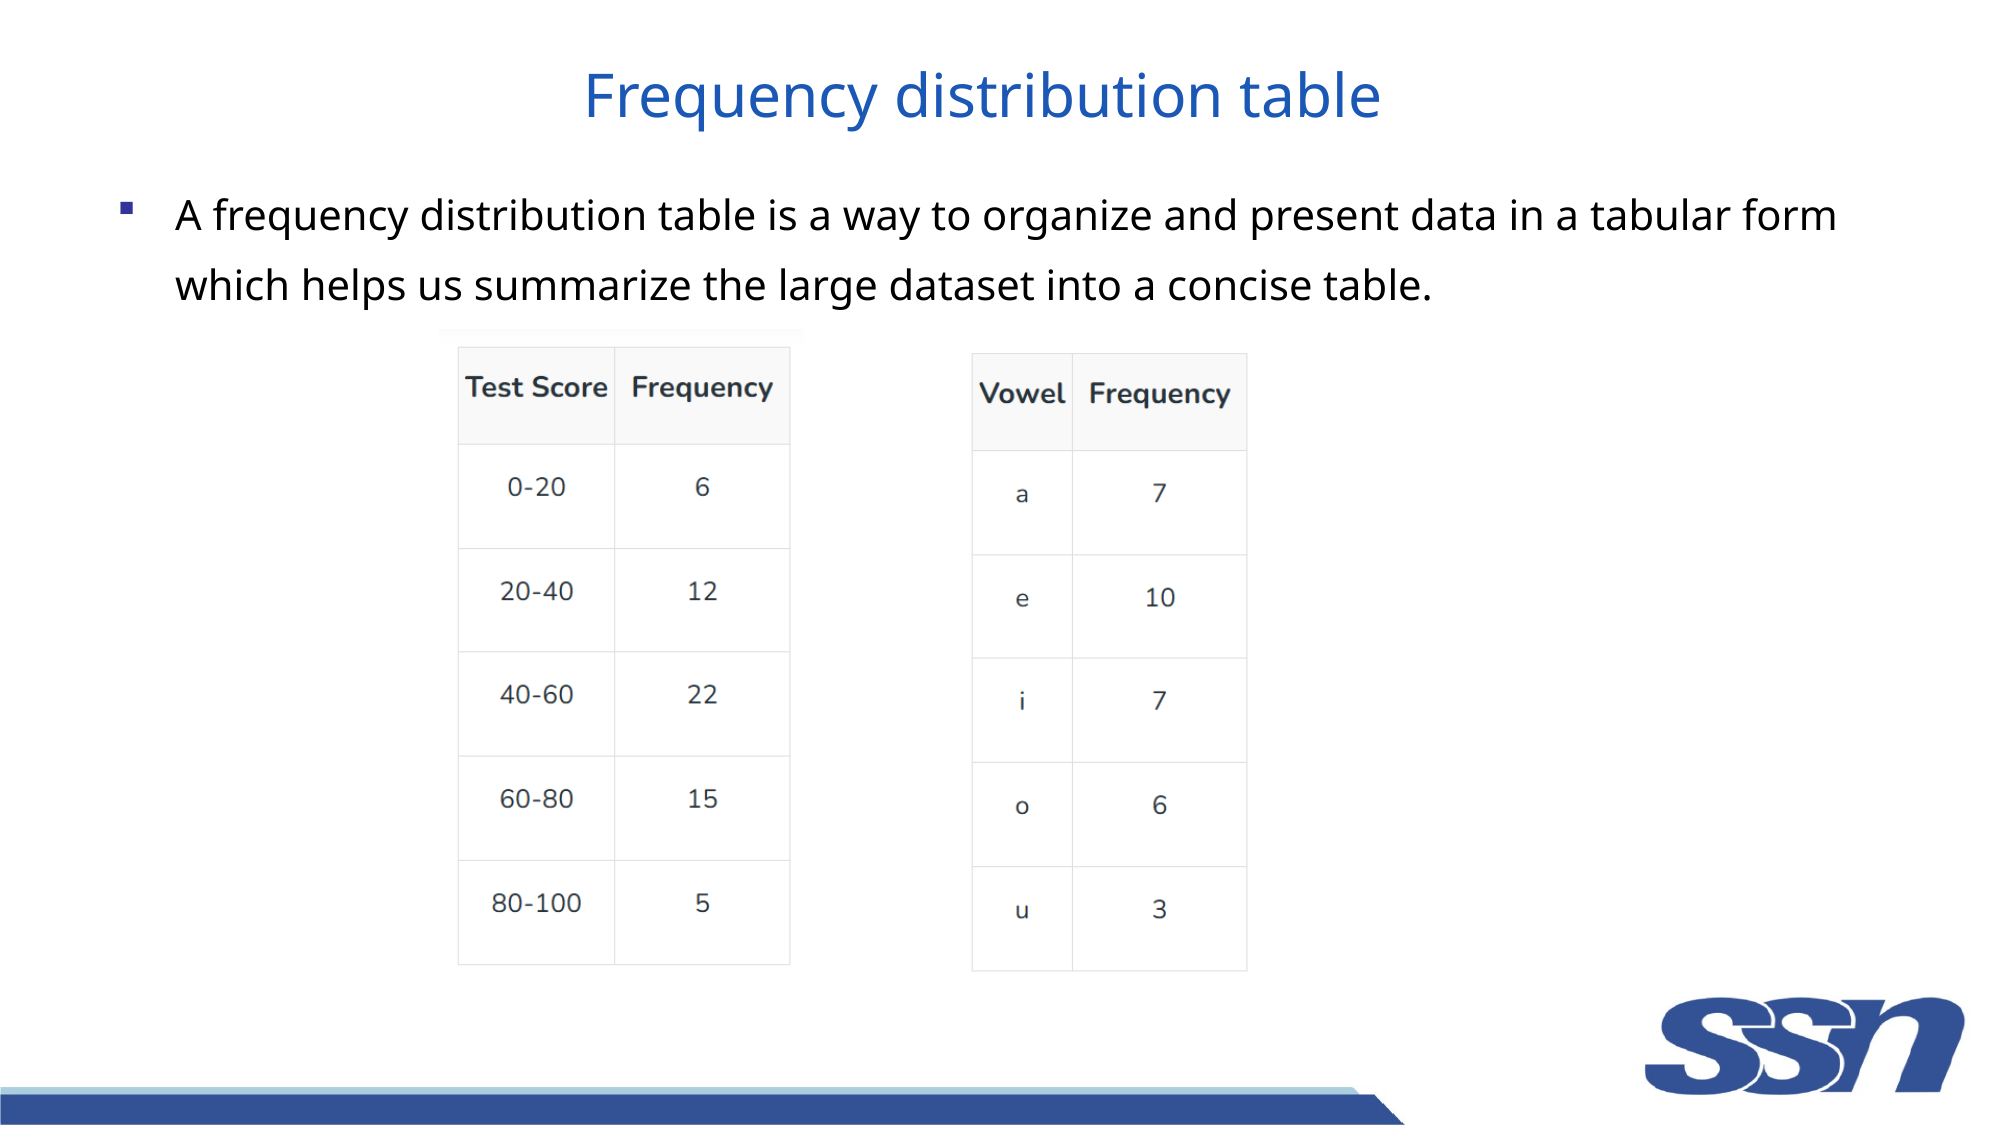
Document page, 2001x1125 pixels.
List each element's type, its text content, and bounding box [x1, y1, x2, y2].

list A frequency distribution table is a way to organize and present data in a tabular form which helps us summarize the large dataset into a concise table. [99, 160, 1900, 320]
picture [1625, 986, 1992, 1125]
title Frequency distribution table [83, 37, 1884, 150]
picture [0, 327, 1467, 1125]
